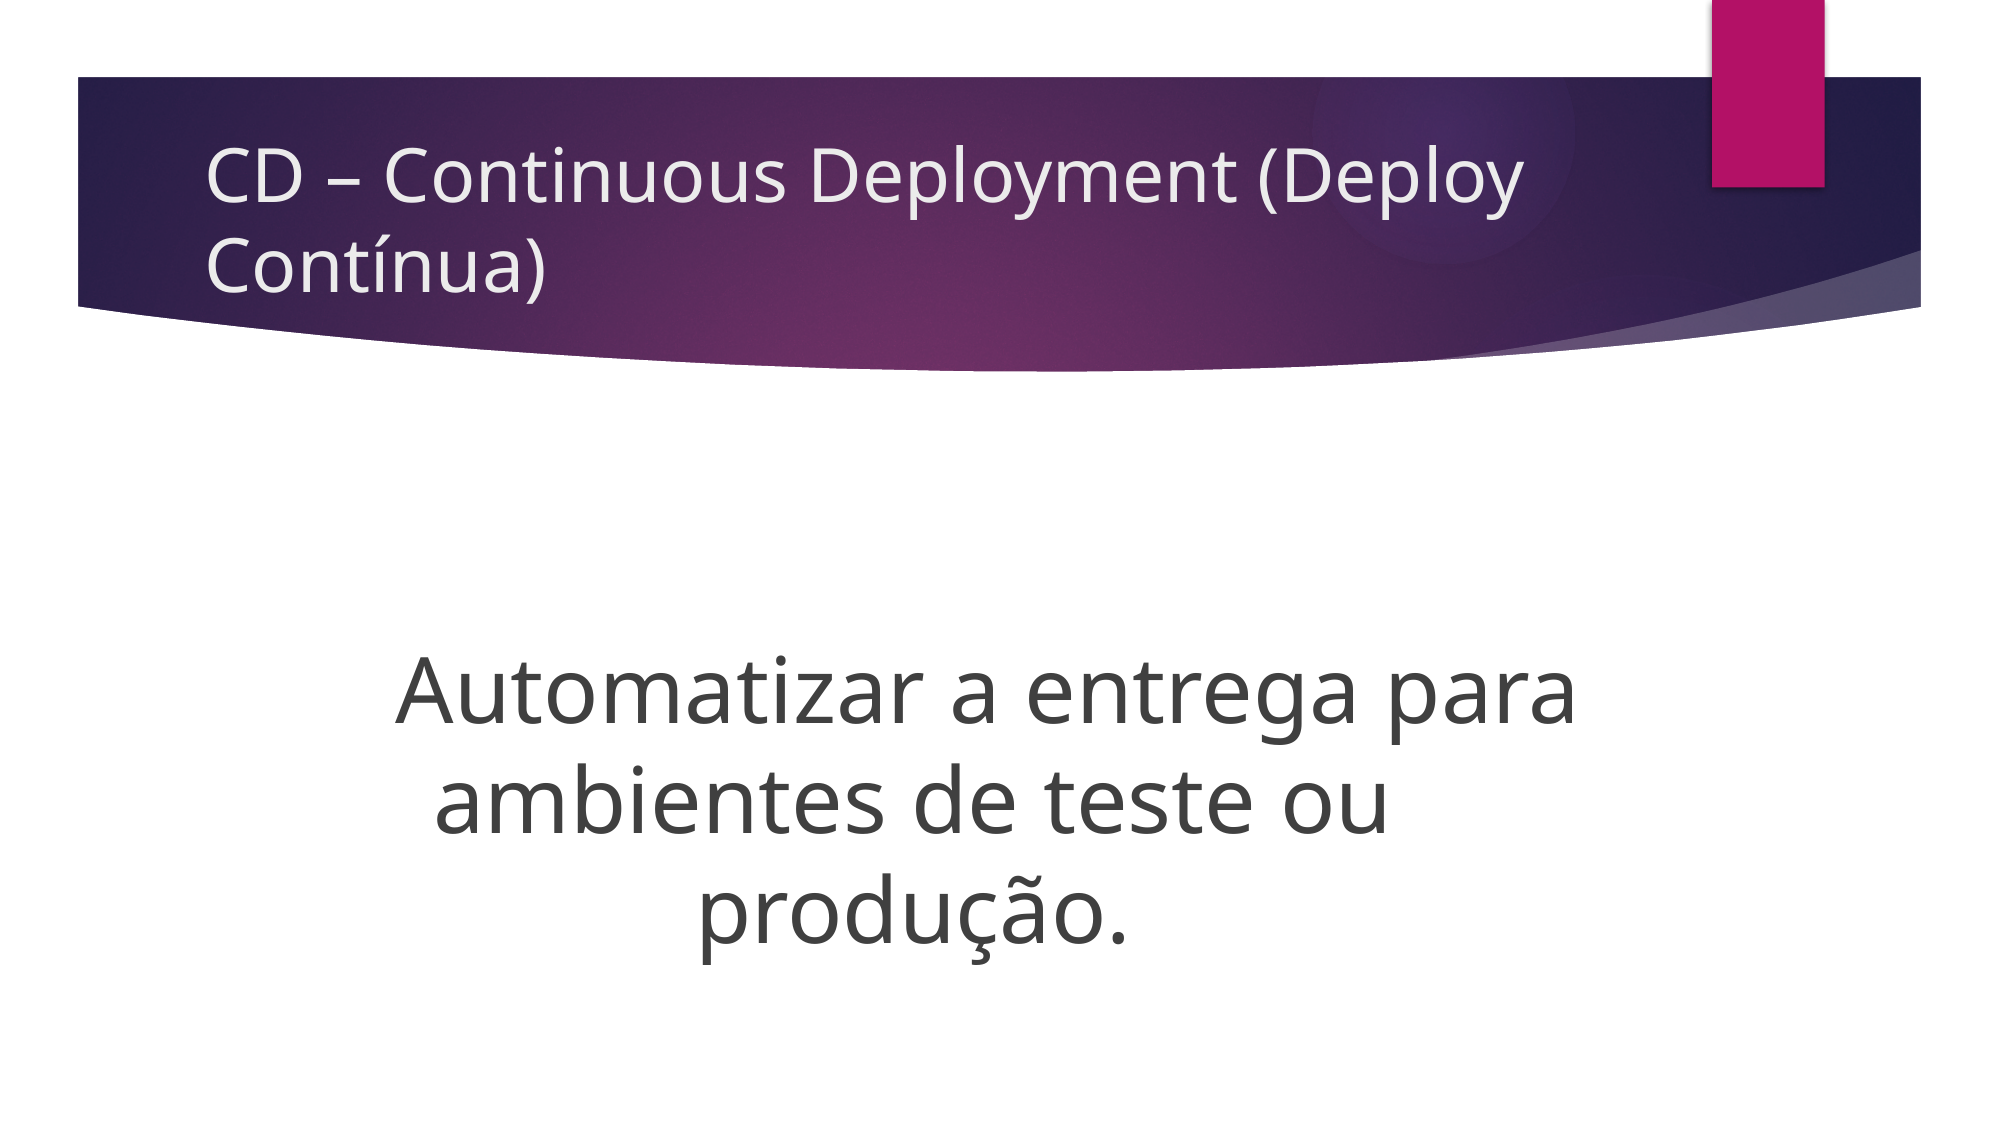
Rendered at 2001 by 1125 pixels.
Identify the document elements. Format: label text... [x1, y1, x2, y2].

list Automatizar a entrega para ambientes de teste ou produção. [189, 427, 1638, 988]
title CD – Continuous Deployment (Deploy Contínua) [189, 159, 1627, 276]
